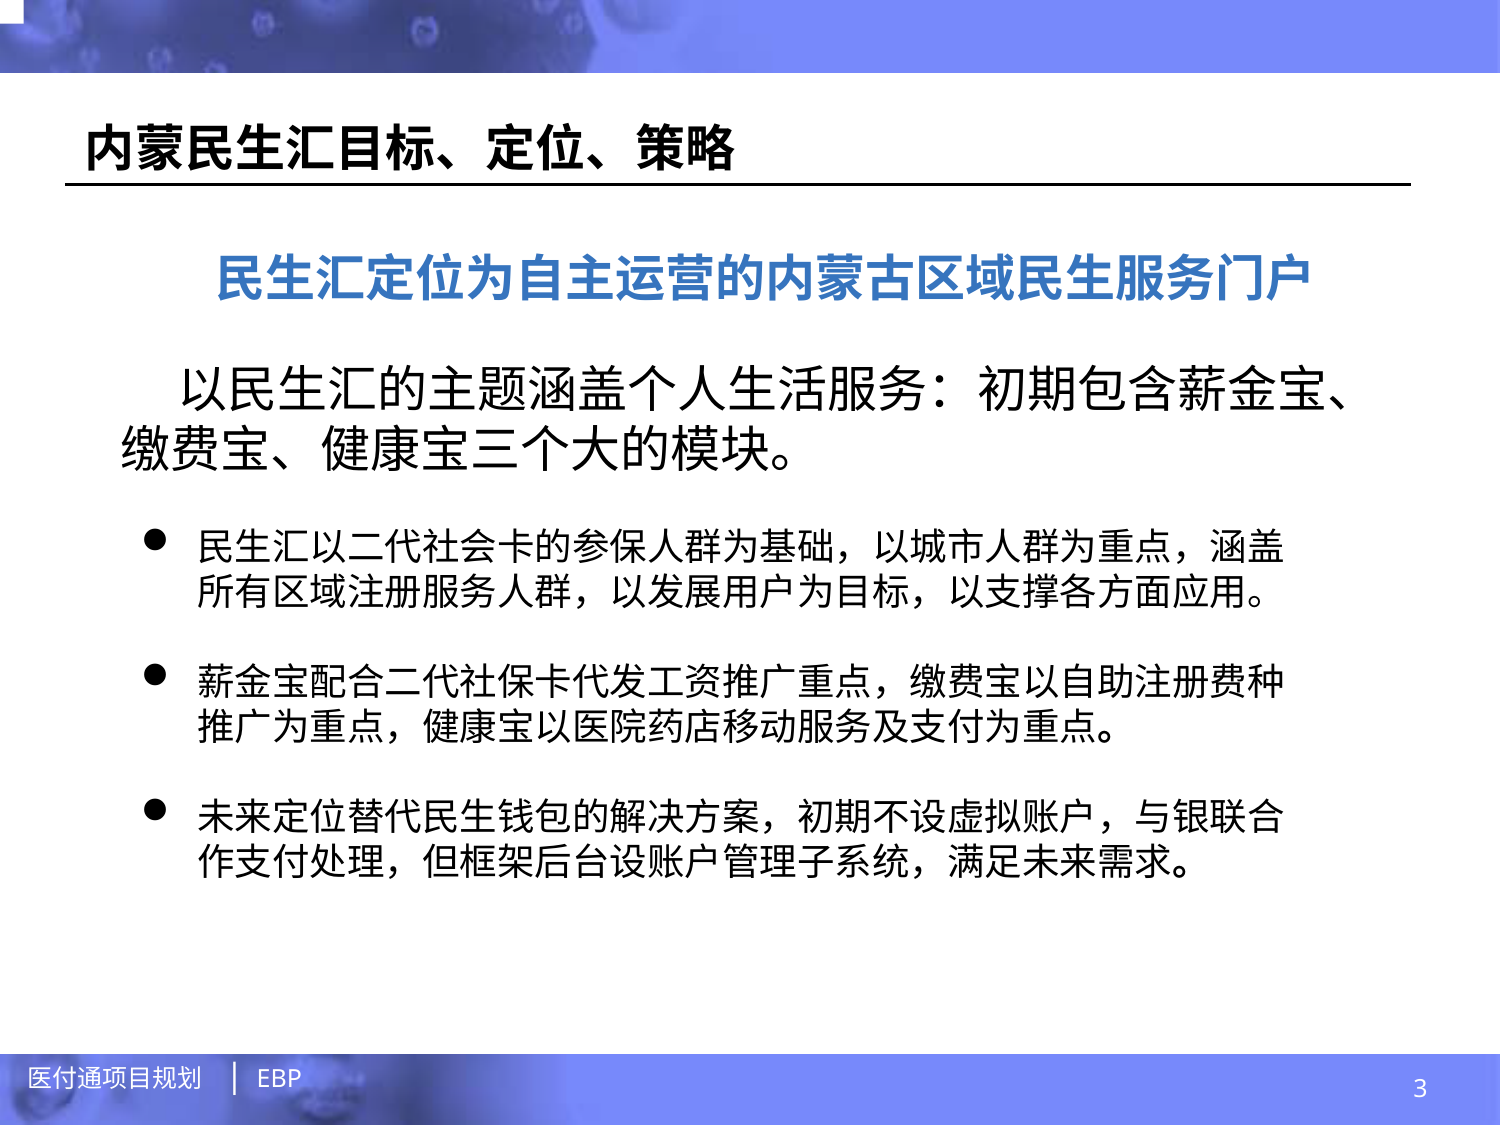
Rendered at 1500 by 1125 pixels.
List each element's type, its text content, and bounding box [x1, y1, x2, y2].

picture [0, 1054, 1500, 1125]
picture [0, 0, 1500, 73]
text_box 内蒙民生汇目标、定位、策略 [70, 108, 750, 184]
slide_number 3 [1092, 1059, 1443, 1120]
text_box 民生汇以二代社会卡的参保人群为基础，以城市人群为重点，涵盖所有区域注册服务人群，以发展用户为目标，以支撑各方面应用。 薪金宝配合二代社保卡代发工资推广重点，缴费宝以自助注册费种推广为重点，健康宝以医院药店移动服务及支付为重点。 未来定位替代民生钱包的解决方案，初期不设虚拟账户，与银联合作支付处理，但框架后台设账户管理子系统，满足未来需求。 [126, 515, 1329, 890]
text_box 民生汇定位为自主运营的内蒙古区域民生服务门户 [200, 238, 1331, 314]
text_box 以民生汇的主题涵盖个人生活服务：初期包含薪金宝、缴费宝、健康宝三个大的模块。 [105, 349, 1412, 485]
